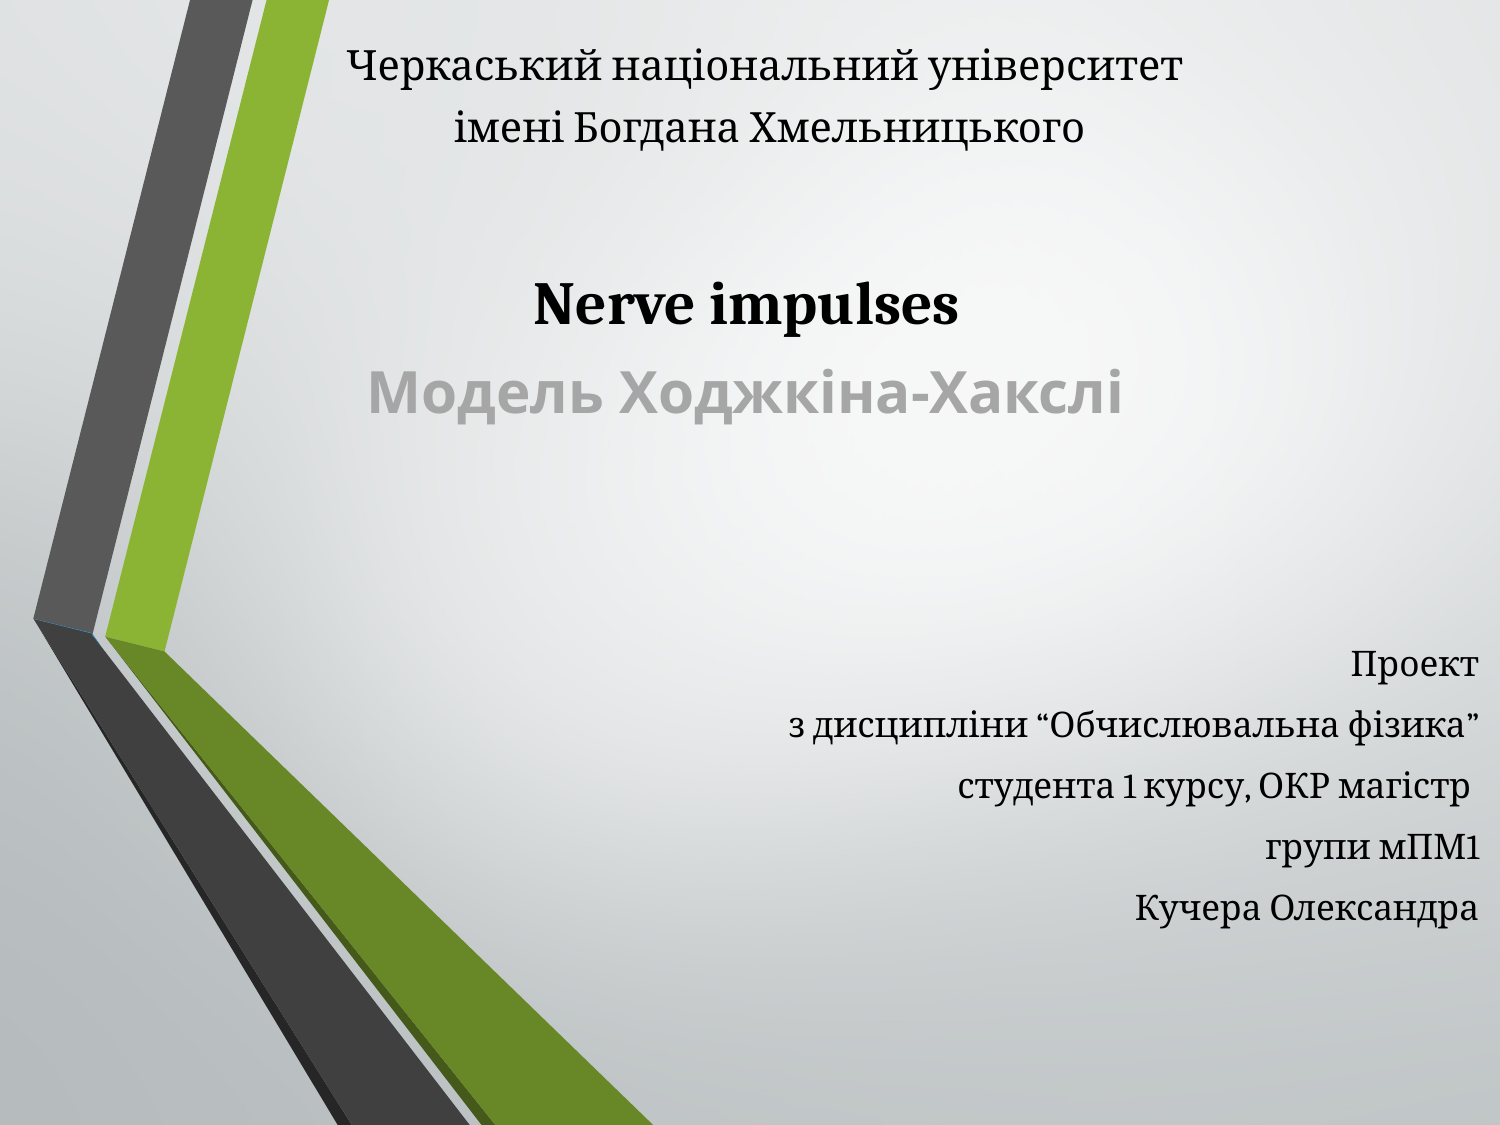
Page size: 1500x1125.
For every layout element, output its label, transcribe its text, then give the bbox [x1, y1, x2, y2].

subtitle Проект з дисципліни “Обчислювальна фізика” студента 1 курсу, ОКР магістр групи мПМ1 Кучера Олександра [724, 633, 1495, 976]
text_box Черкаський національний університет імені Богдана Хмельницького [84, 30, 1410, 161]
title Nerve impulses [0, 255, 1495, 344]
text_box Модель Ходжкіна-Хакслі [0, 344, 1493, 433]
